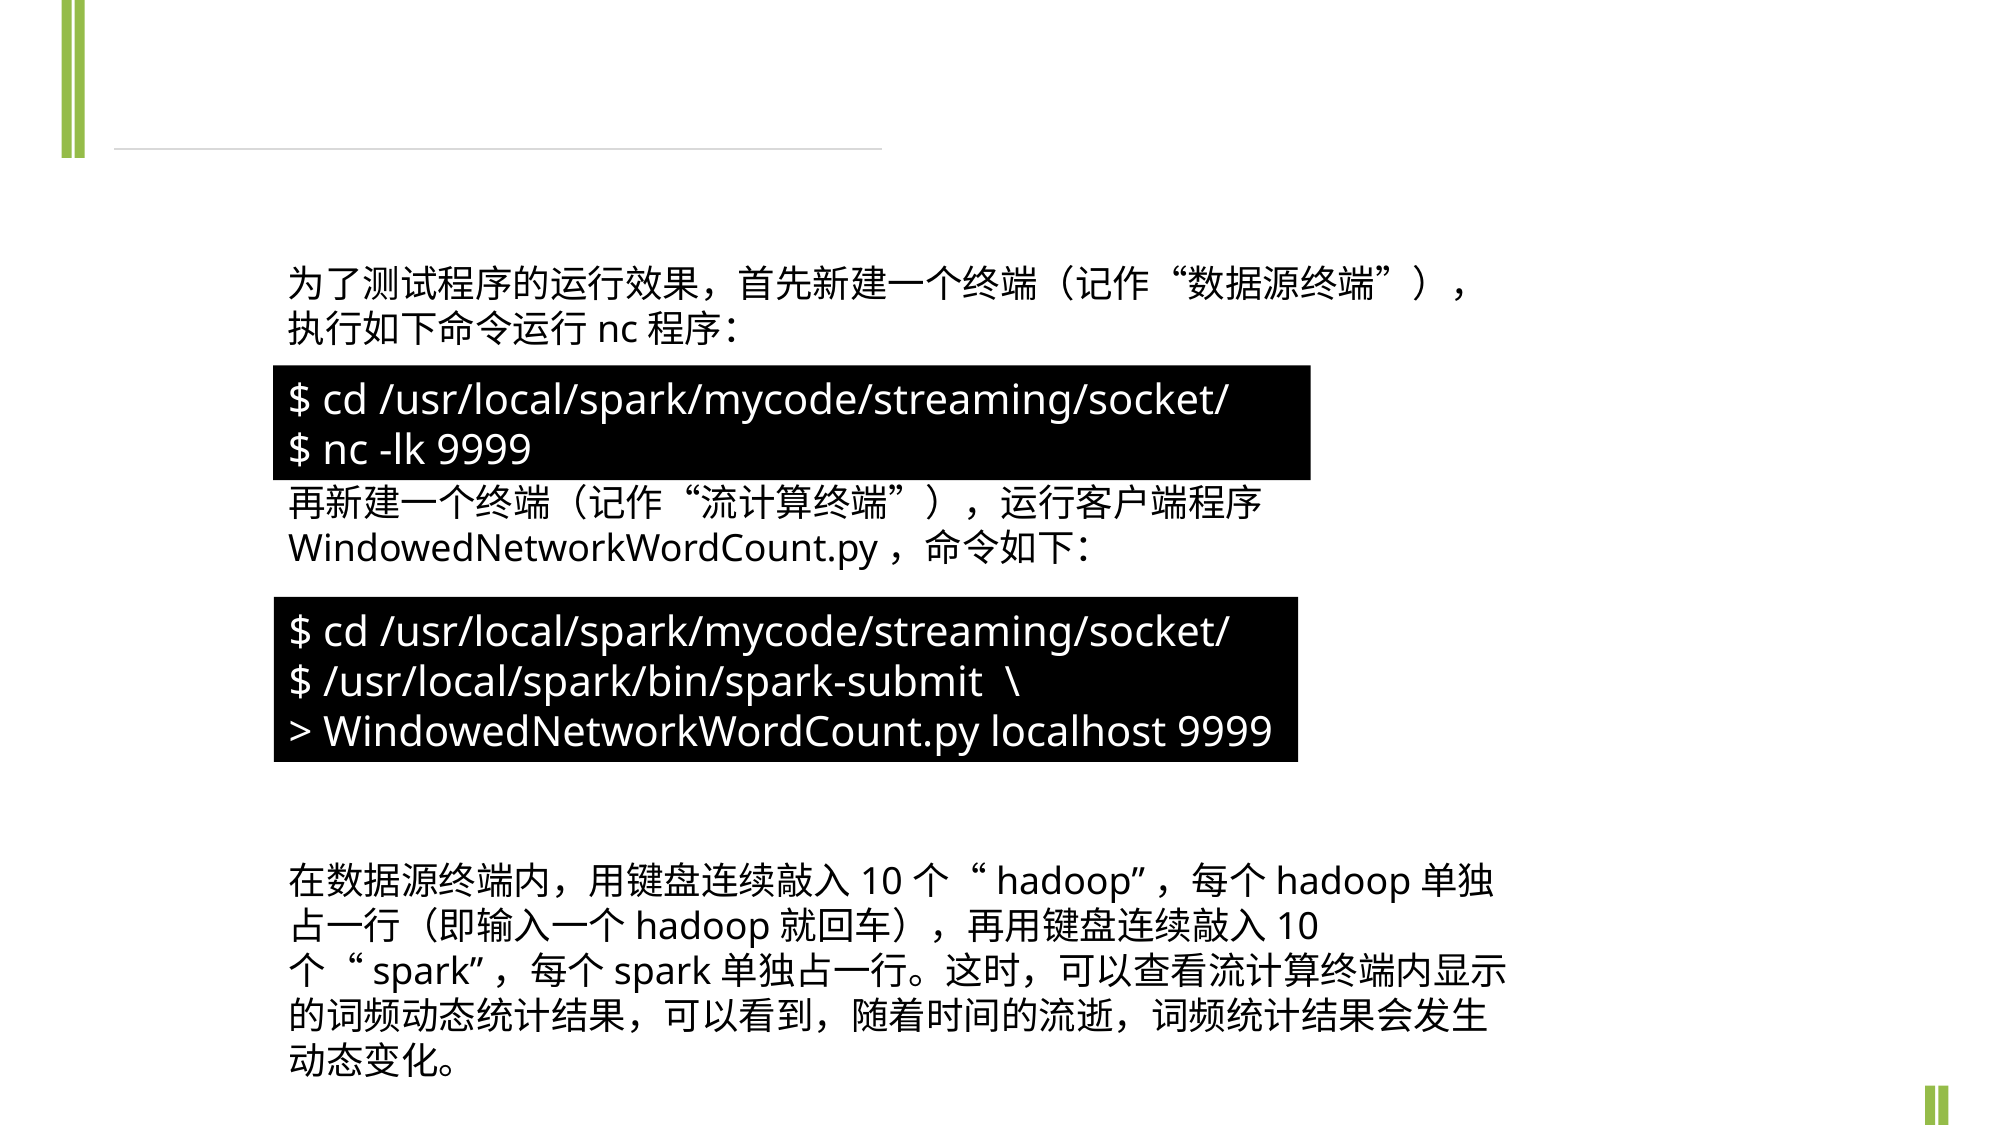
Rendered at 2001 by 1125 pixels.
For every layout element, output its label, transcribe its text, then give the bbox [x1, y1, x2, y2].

text_box 再新建一个终端（记作“流计算终端”），运行客户端程序WindowedNetworkWordCount.py，命令如下： [273, 471, 1511, 577]
text_box $ cd /usr/local/spark/mycode/streaming/socket/ $ /usr/local/spark/bin/spark-submit \ > WindowedNetworkWordCount.py localhost 9999 [273, 596, 1299, 762]
text_box 在数据源终端内，用键盘连续敲入10个“hadoop”，每个hadoop单独占一行（即输入一个hadoop就回车），再用键盘连续敲入10个“spark”，每个spark单独占一行。这时，可以查看流计算终端内显示的词频动态统计结果，可以看到，随着时间的流逝，词频统计结果会发生动态变化。 [273, 849, 1524, 1089]
text_box 为了测试程序的运行效果，首先新建一个终端（记作“数据源终端”），执行如下命令运行nc程序： [273, 252, 1474, 358]
text_box $ cd /usr/local/spark/mycode/streaming/socket/ $ nc -lk 9999 [273, 365, 1311, 471]
